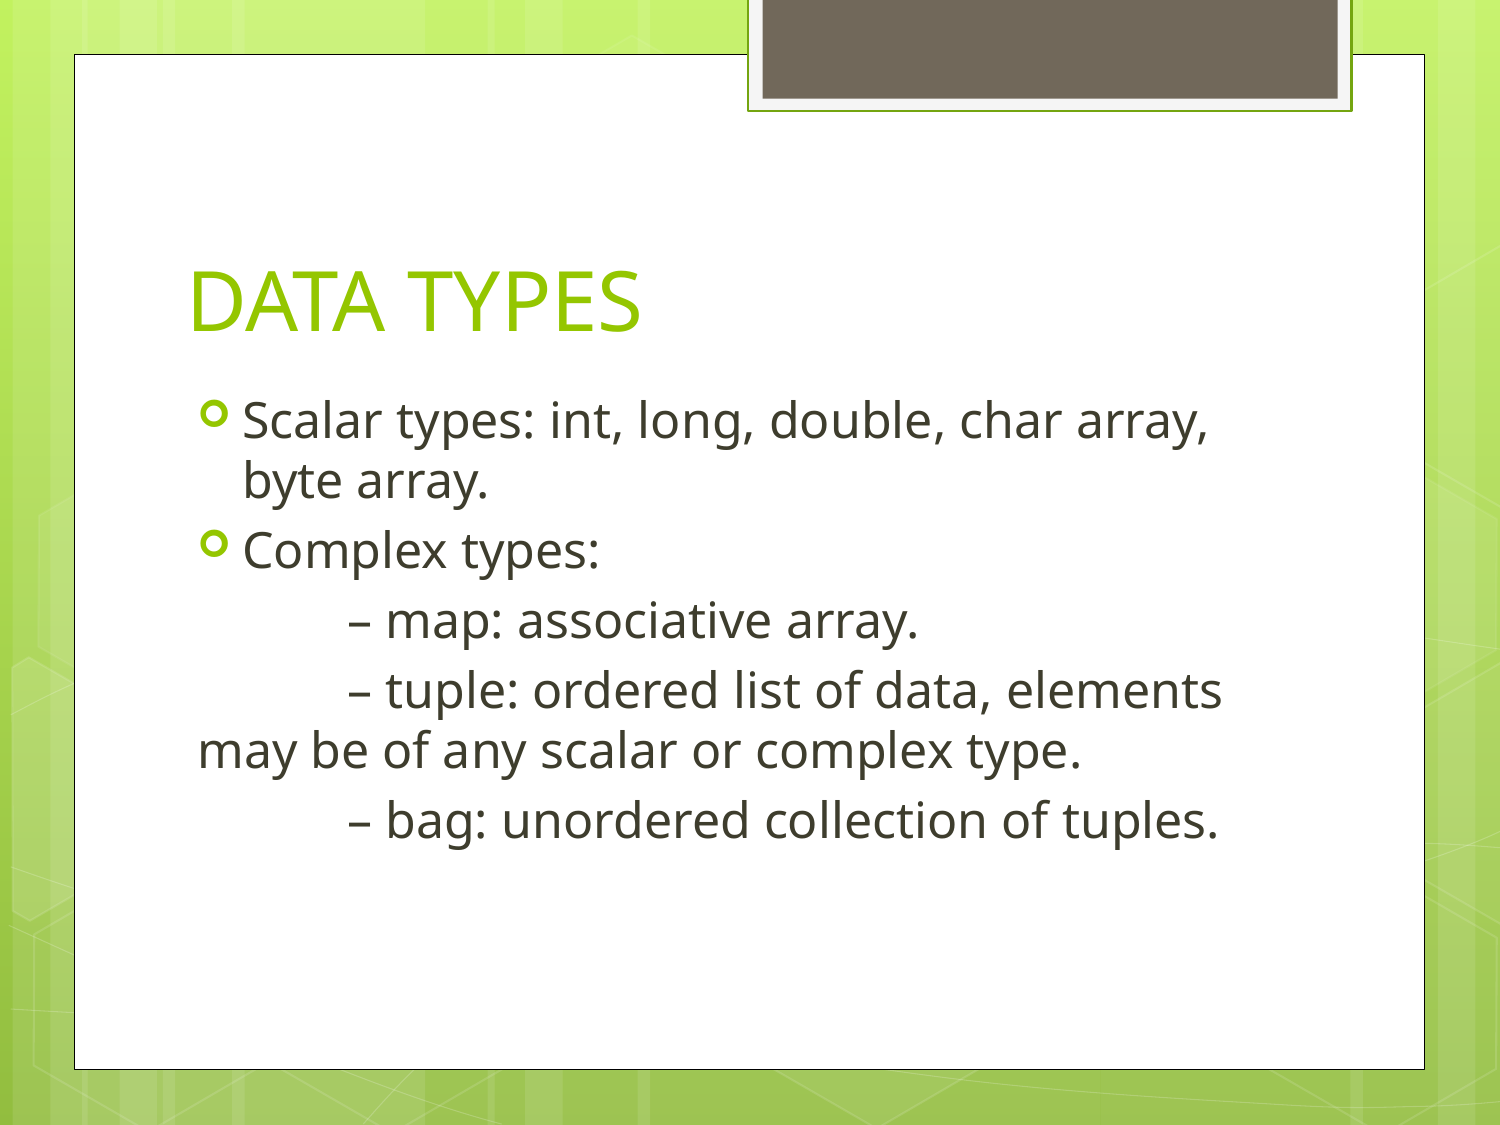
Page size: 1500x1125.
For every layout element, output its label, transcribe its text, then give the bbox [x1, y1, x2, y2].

title DATA TYPES [171, 168, 1324, 357]
list Scalar types: int, long, double, char array, byte array. Complex types: – map: associative array. – tuple: ordered list of data, elements may be of any scalar or complex type. – bag: unordered collection of tuples. [171, 381, 1283, 957]
